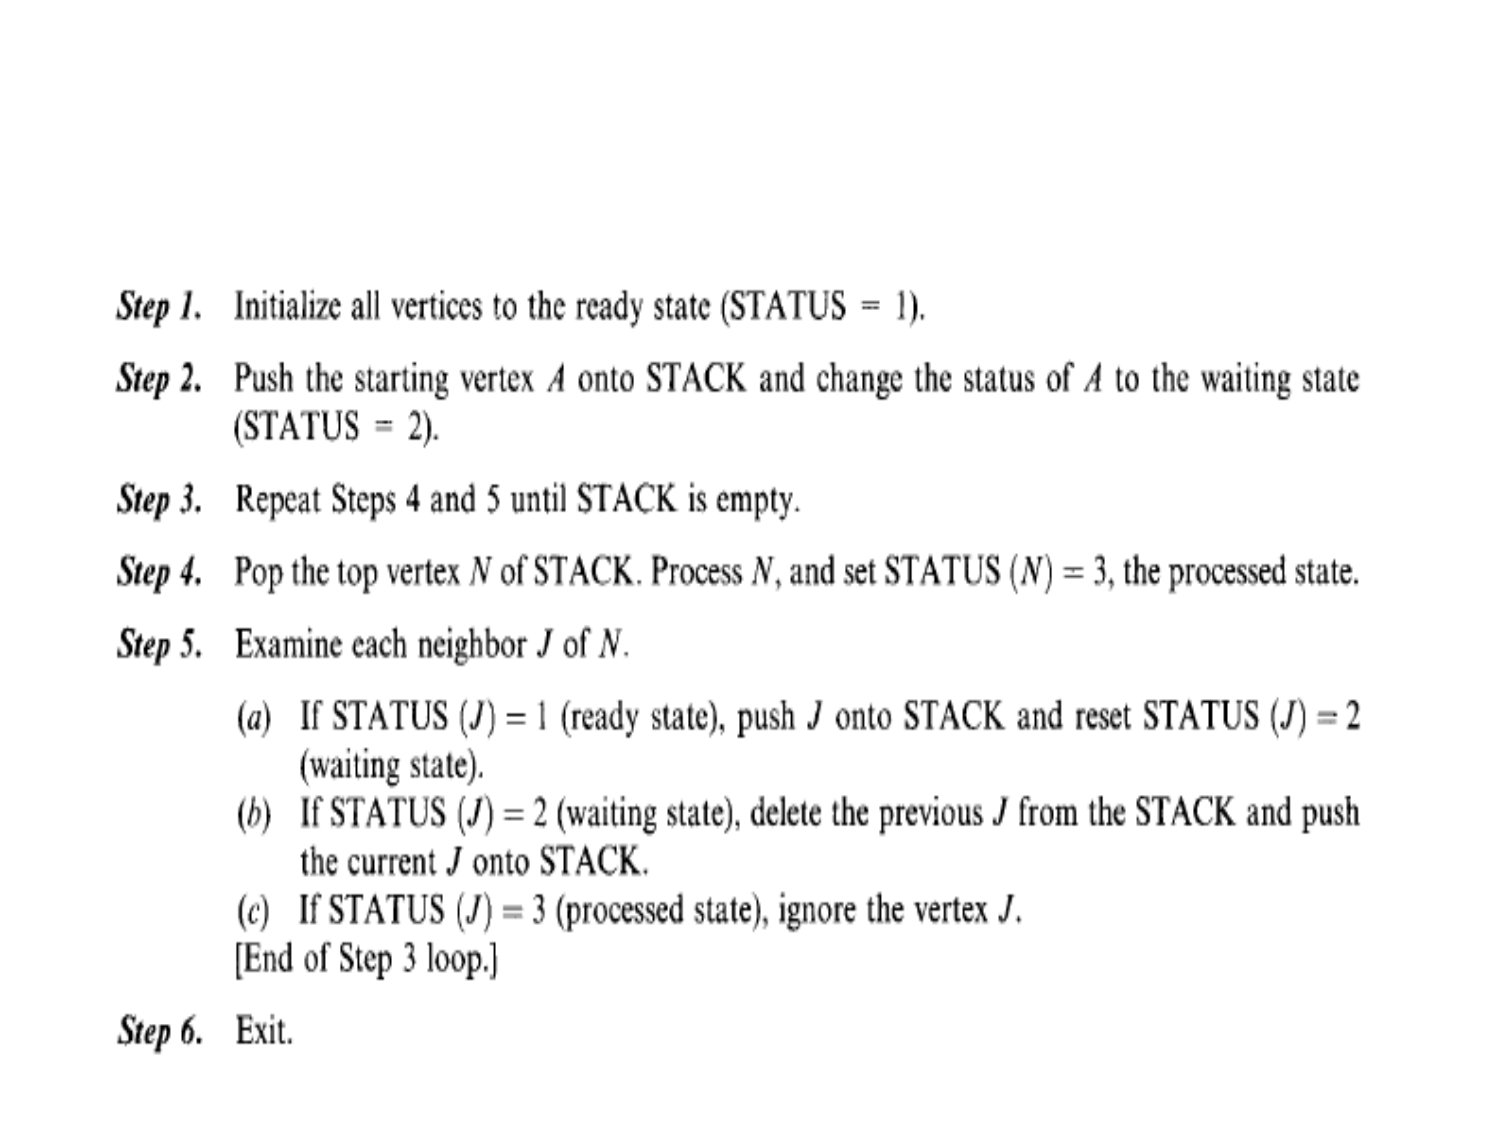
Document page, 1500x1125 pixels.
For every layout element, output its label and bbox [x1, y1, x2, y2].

list [112, 262, 1366, 1063]
